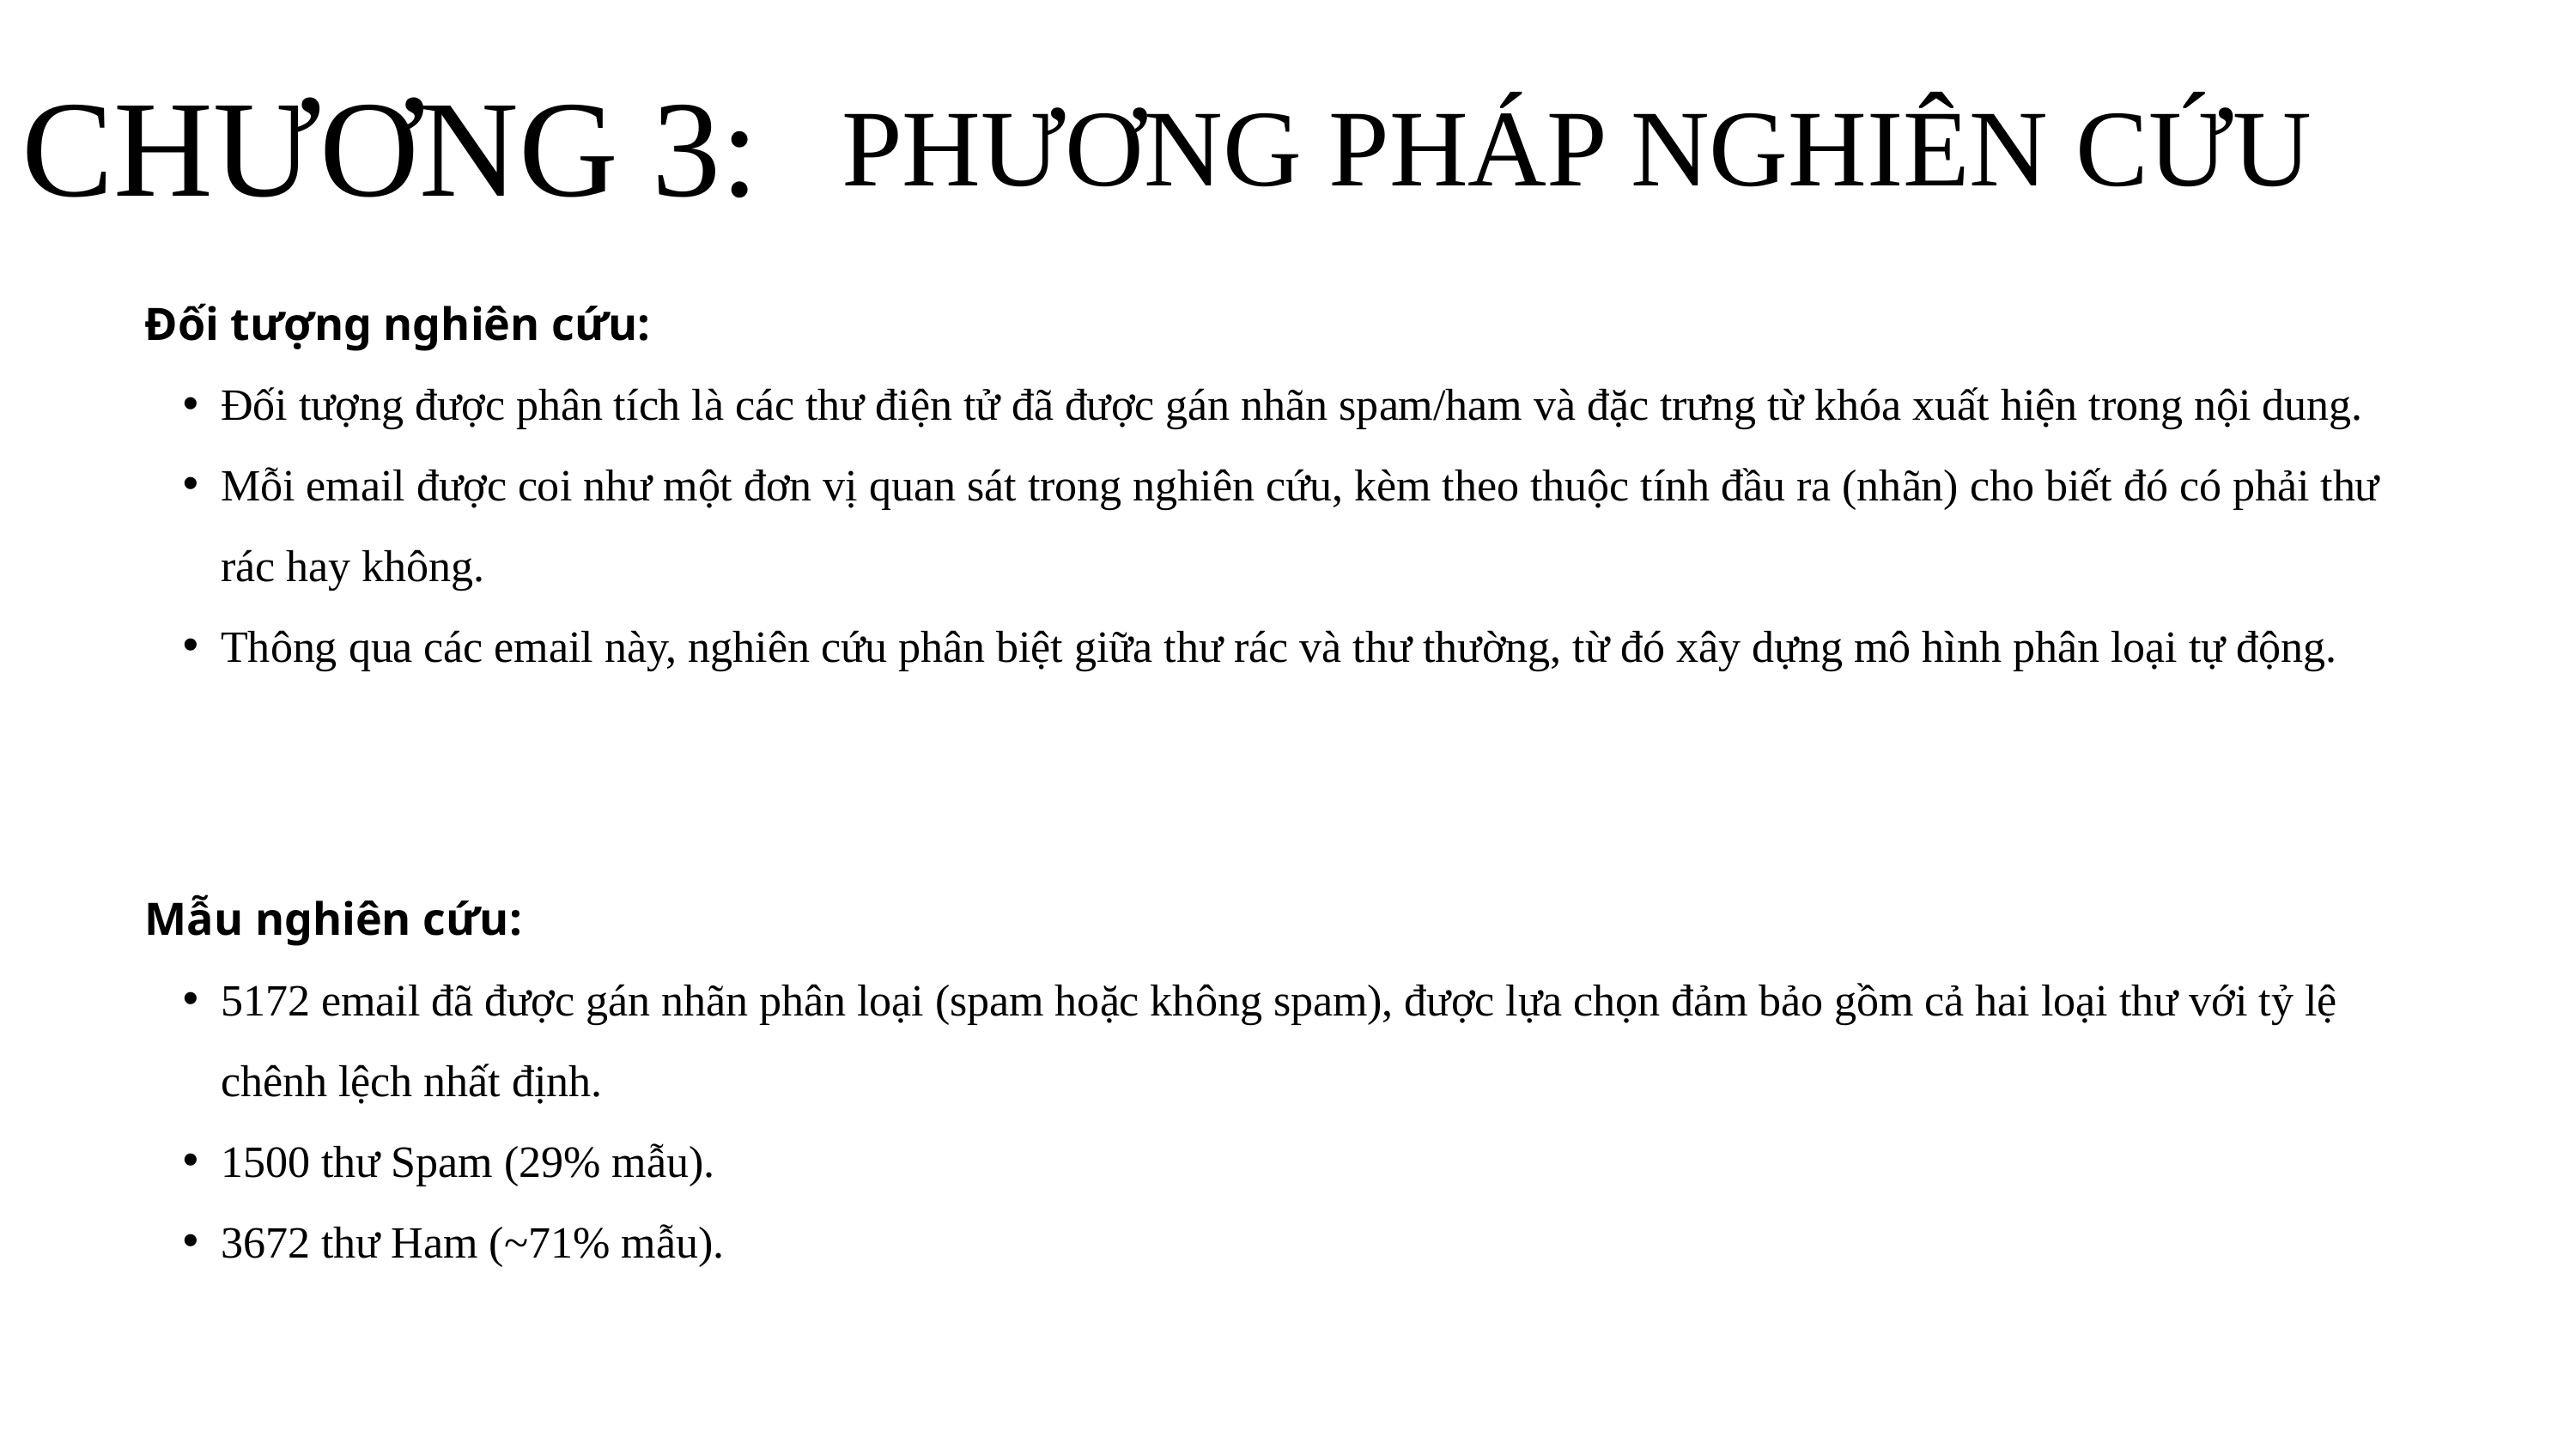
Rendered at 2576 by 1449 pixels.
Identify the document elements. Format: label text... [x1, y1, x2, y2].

text_box Đối tượng nghiên cứu: Đối tượng được phân tích là các thư điện tử đã được gán nhãn spam/ham và đặc trưng từ khóa xuất hiện trong nội dung. Mỗi email được coi như một đơn vị quan sát trong nghiên cứu, kèm theo thuộc tính đầu ra (nhãn) cho biết đó có phải thư rác hay không. Thông qua các email này, nghiên cứu phân biệt giữa thư rác và thư thường, từ đó xây dựng mô hình phân loại tự động. [144, 268, 2432, 671]
text_box Mẫu nghiên cứu: 5172 email đã được gán nhãn phân loại (spam hoặc không spam), được lựa chọn đảm bảo gồm cả hai loại thư với tỷ lệ chênh lệch nhất định. 1500 thư Spam (29% mẫu). 3672 thư Ham (~71% mẫu). [144, 864, 2432, 1267]
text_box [21, 62, 2576, 227]
